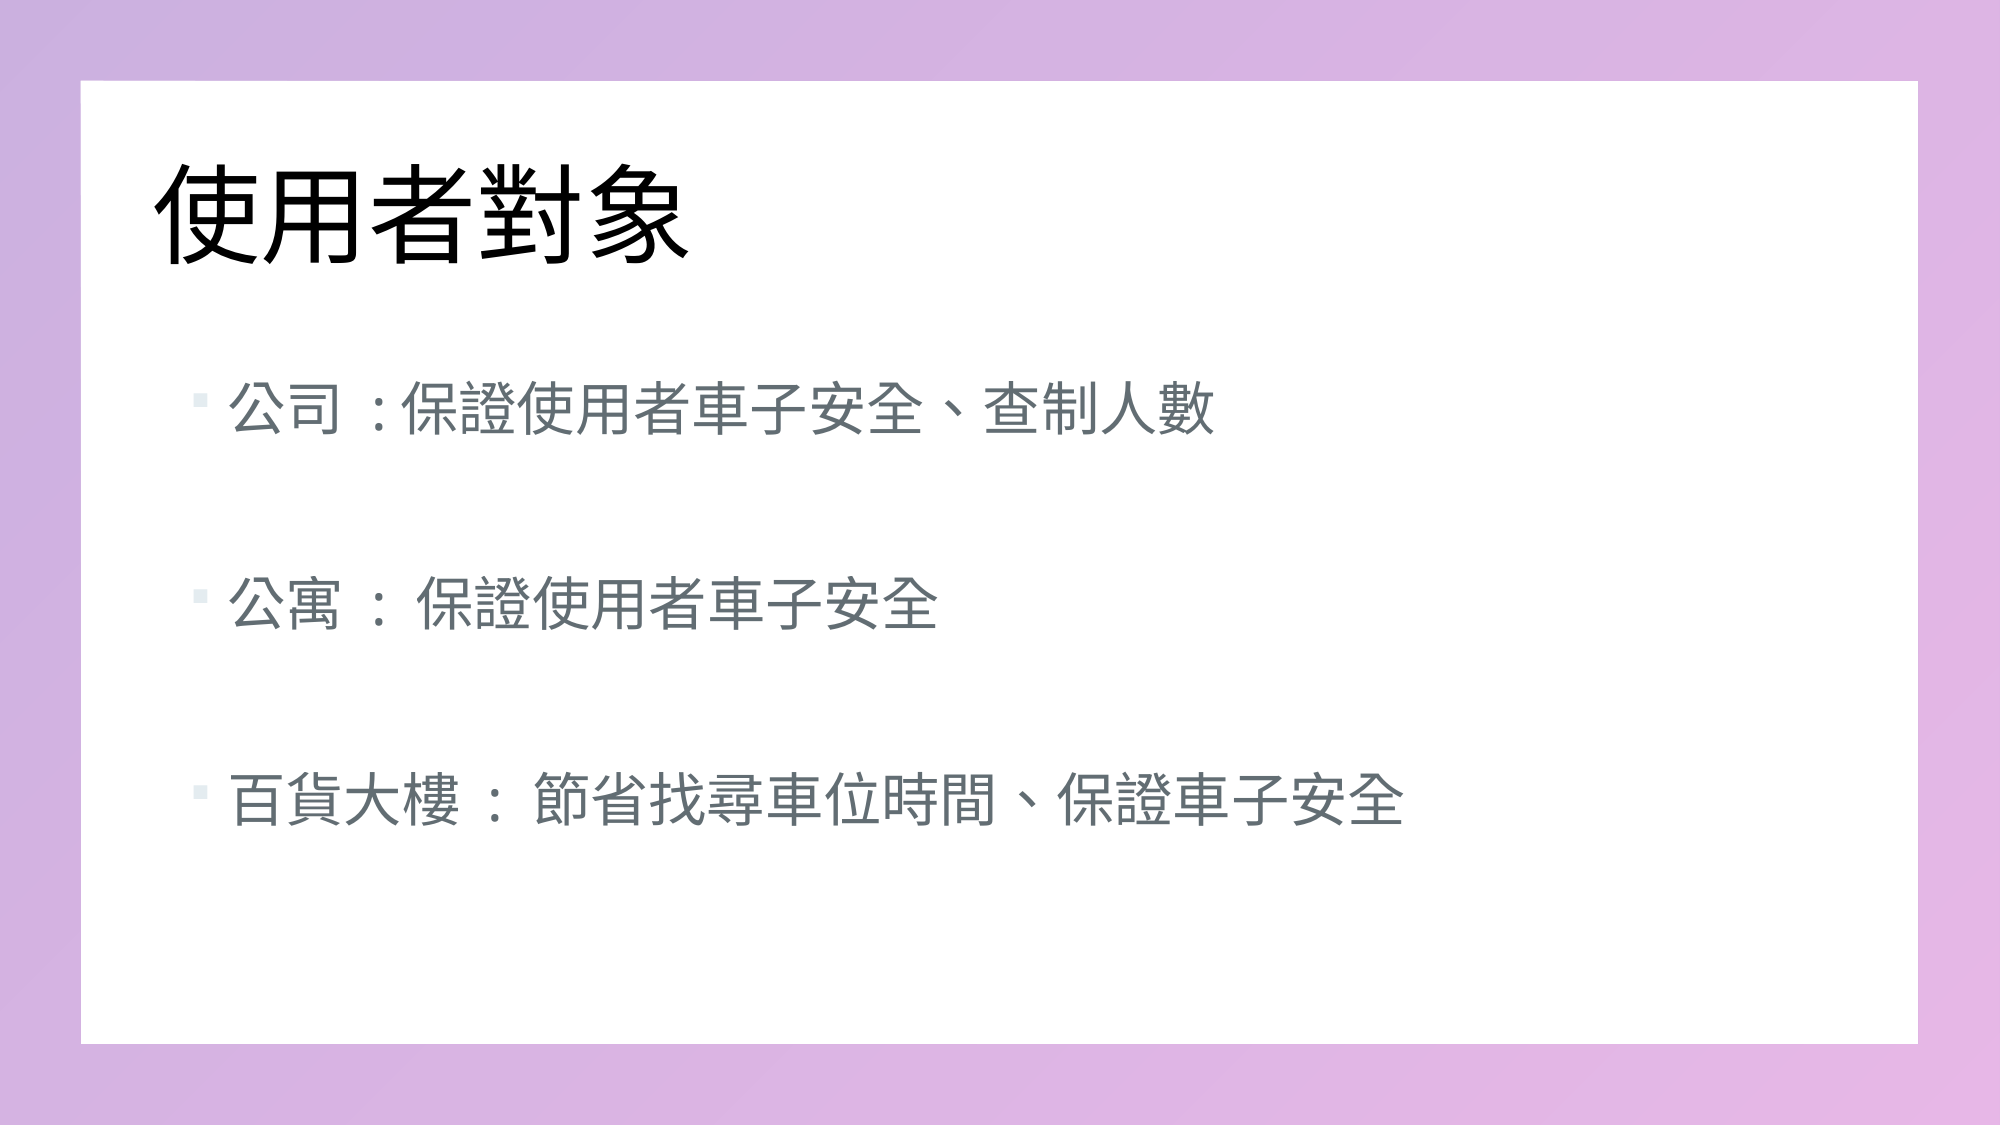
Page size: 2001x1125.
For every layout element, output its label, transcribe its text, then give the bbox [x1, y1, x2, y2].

list 公司 :保證使用者車子安全、查制人數 公寓 : 保證使用者車子安全 百貨大樓 : 節省找尋車位時間、保證車子安全 [137, 357, 1863, 1014]
title 使用者對象 [137, 111, 1863, 330]
